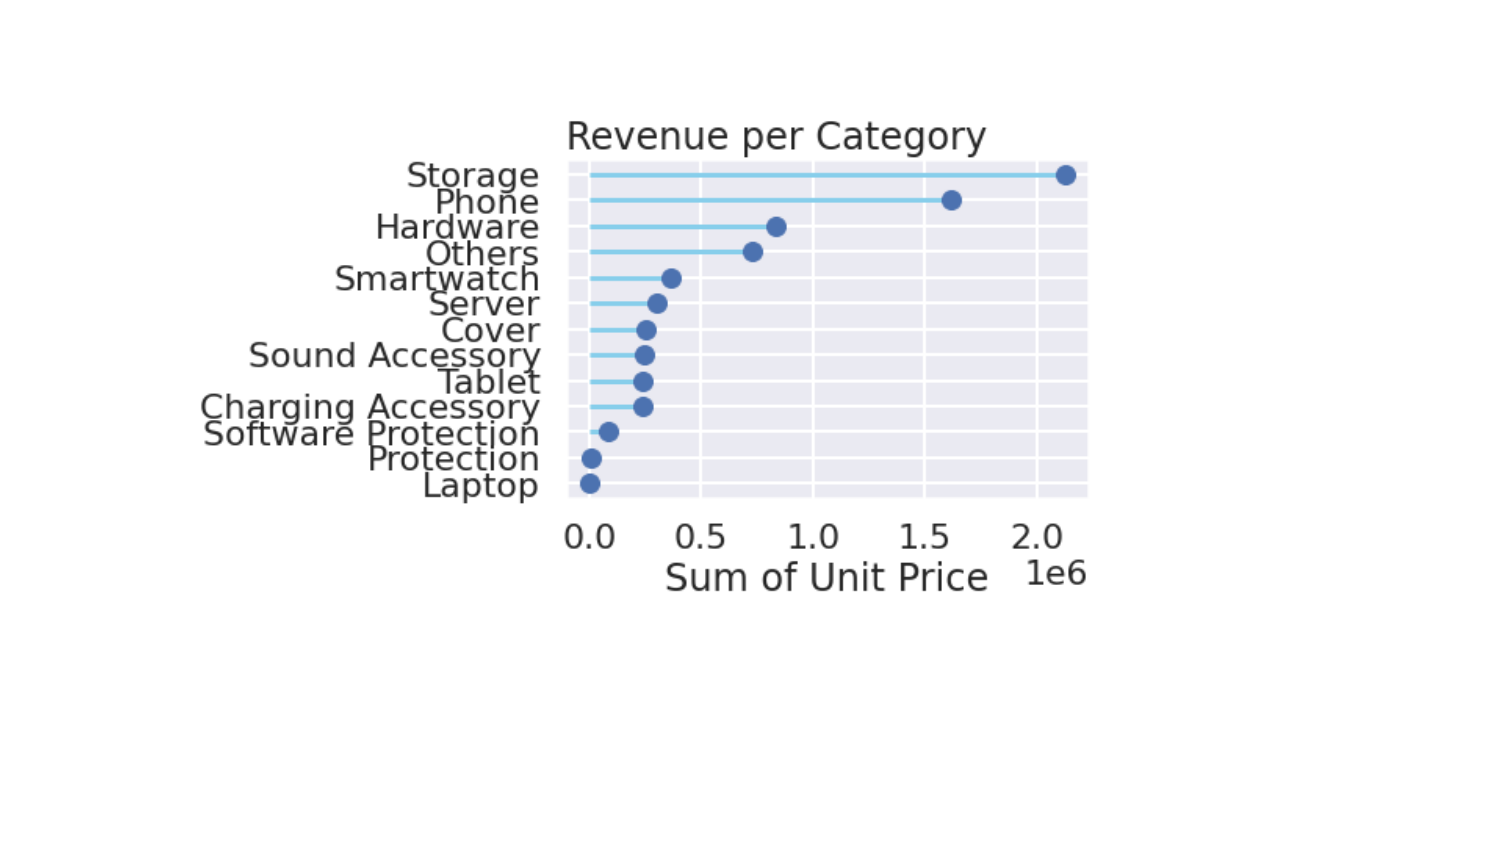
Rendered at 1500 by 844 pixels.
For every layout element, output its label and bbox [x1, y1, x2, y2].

picture [189, 109, 1100, 611]
